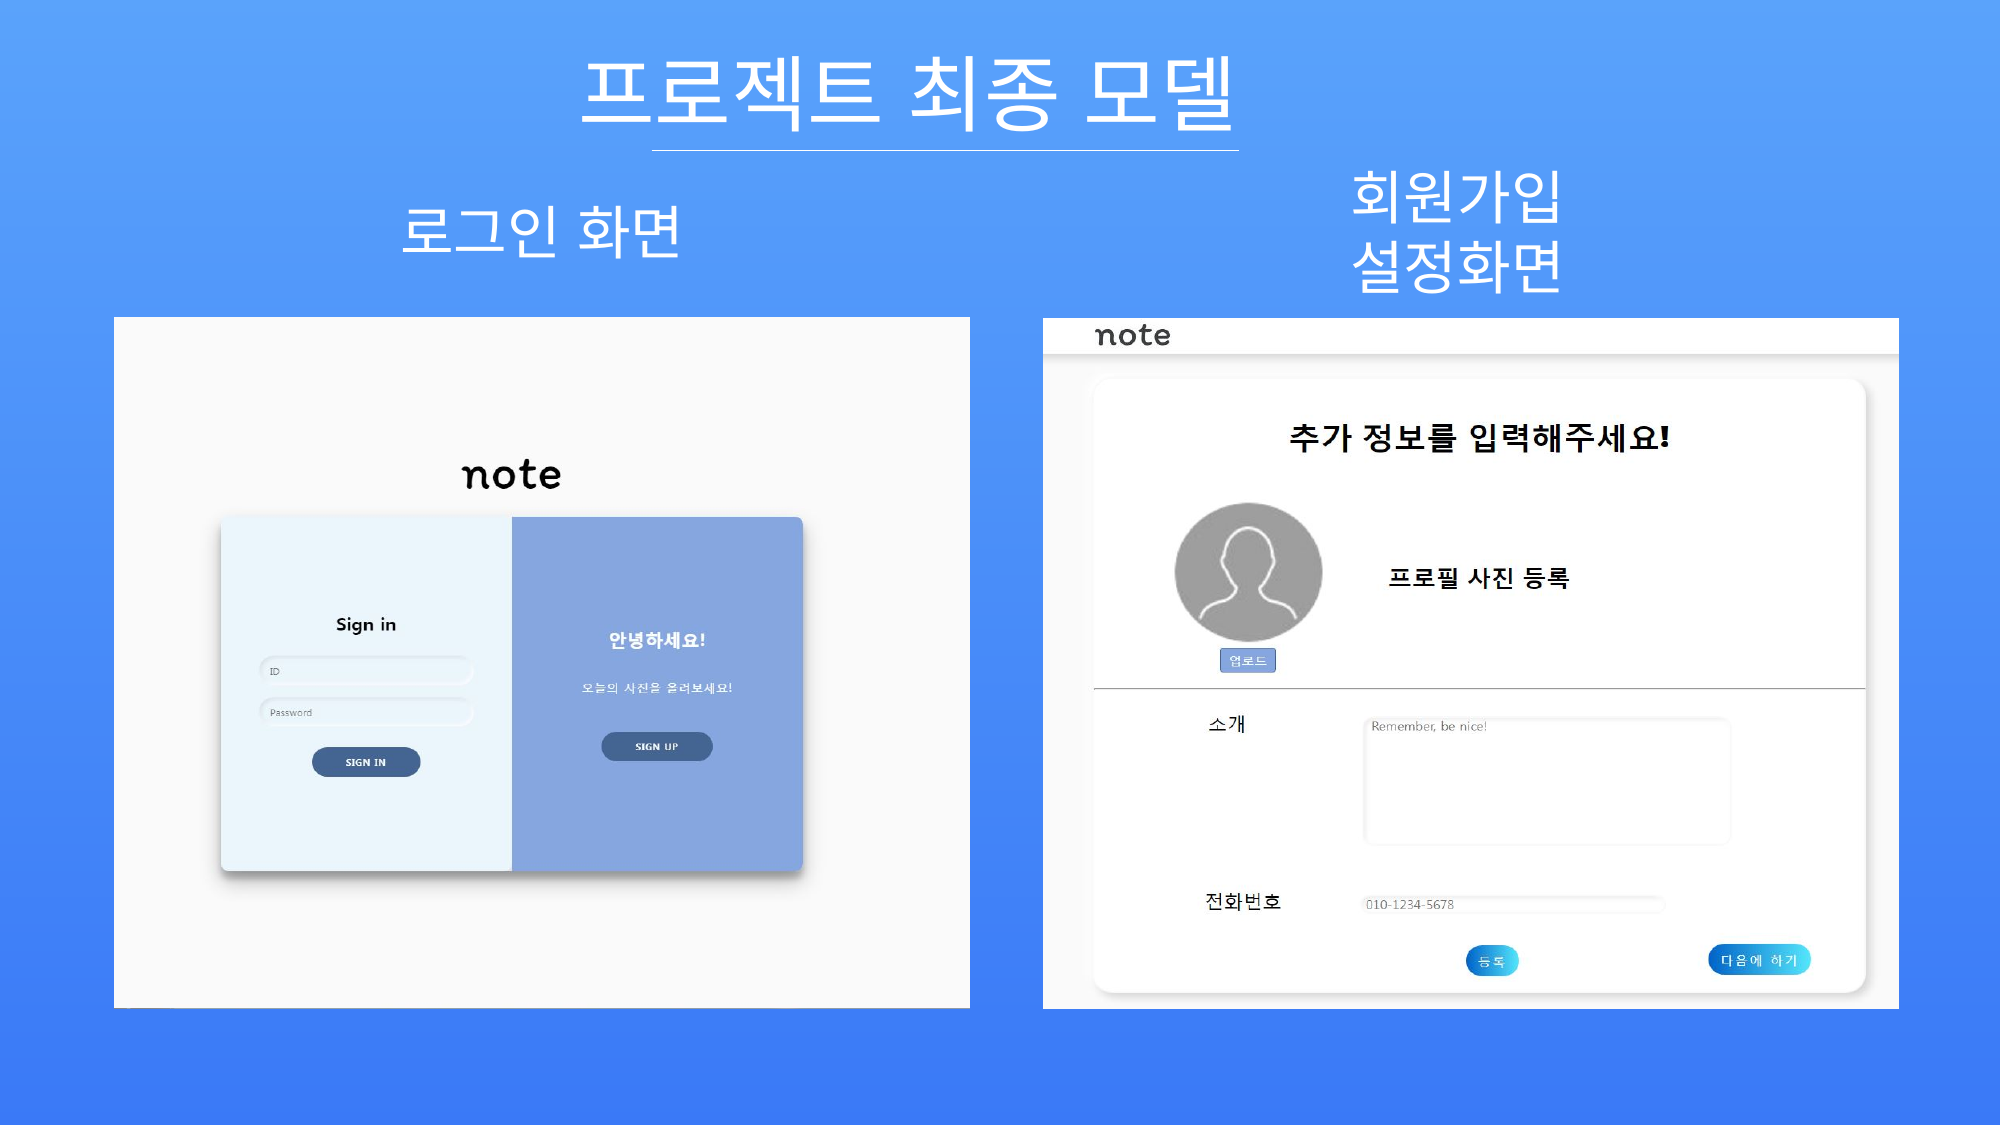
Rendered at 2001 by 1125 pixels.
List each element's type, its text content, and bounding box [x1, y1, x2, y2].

picture [1043, 318, 1899, 1009]
text_box 프로젝트 최종 모델 [563, 34, 1642, 203]
picture [114, 317, 970, 1009]
text_box 회원가입 설정화면 [1230, 184, 1685, 278]
text_box 로그인 화면 [315, 184, 770, 278]
